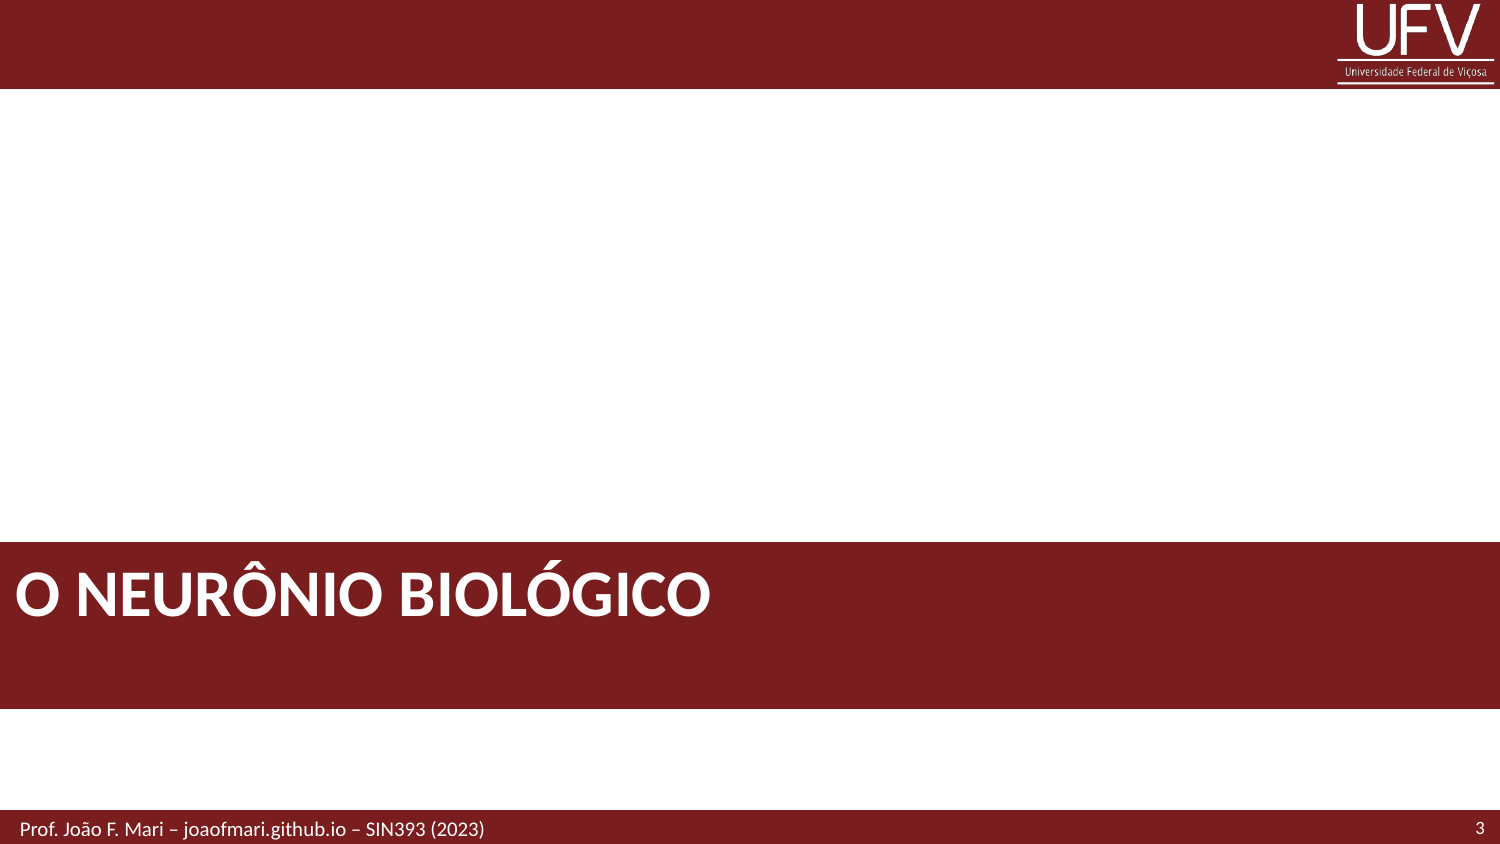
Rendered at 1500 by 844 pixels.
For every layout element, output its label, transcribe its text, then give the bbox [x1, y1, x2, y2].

footer Prof. João F. Mari – joaofmari.github.io – SIN393 (2023) [0, 812, 1034, 844]
slide_number 3 [1328, 811, 1500, 844]
title O neurônio biológico [0, 542, 1500, 710]
picture [1330, 0, 1500, 92]
